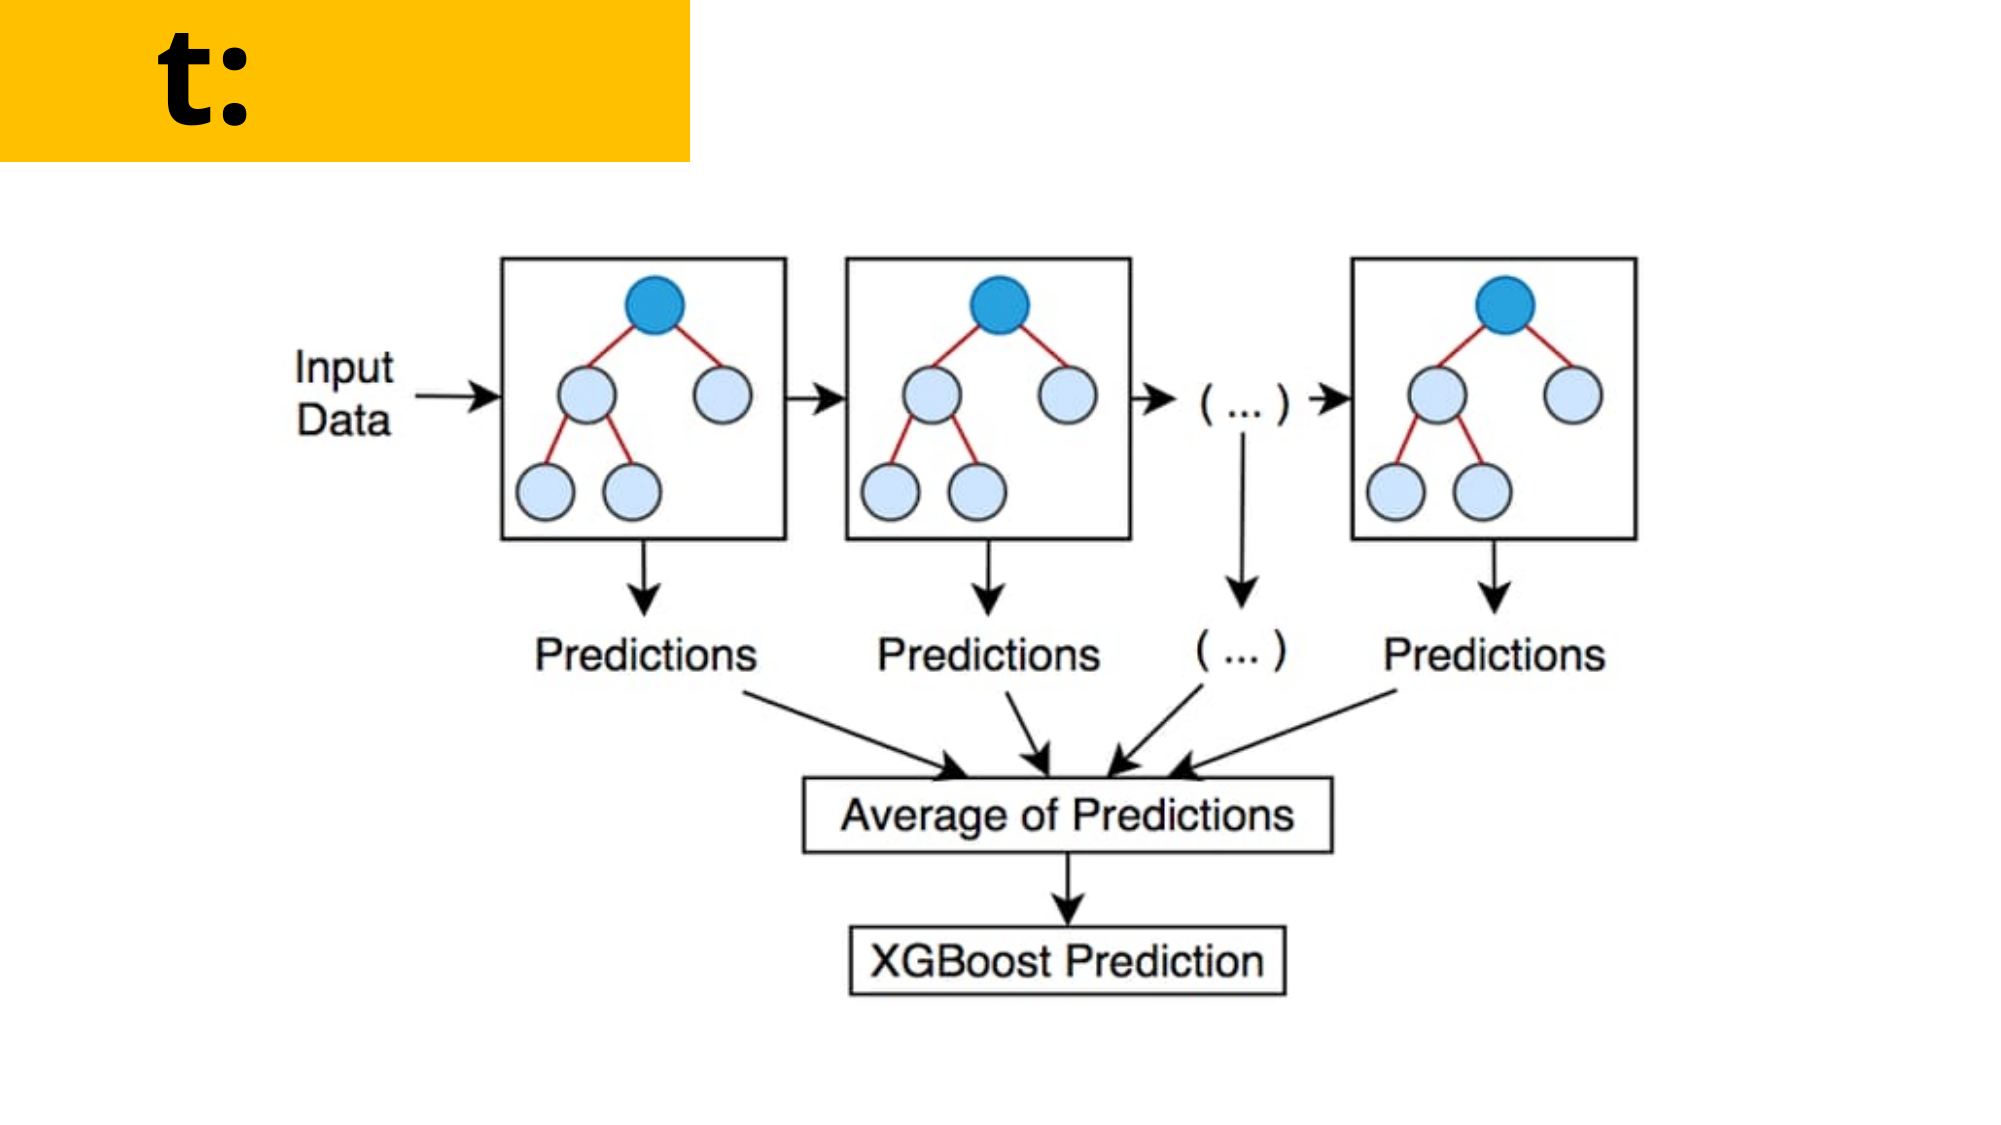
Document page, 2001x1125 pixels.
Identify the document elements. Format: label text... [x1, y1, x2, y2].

picture [249, 198, 1657, 1013]
title XGBoost: [0, 0, 691, 162]
